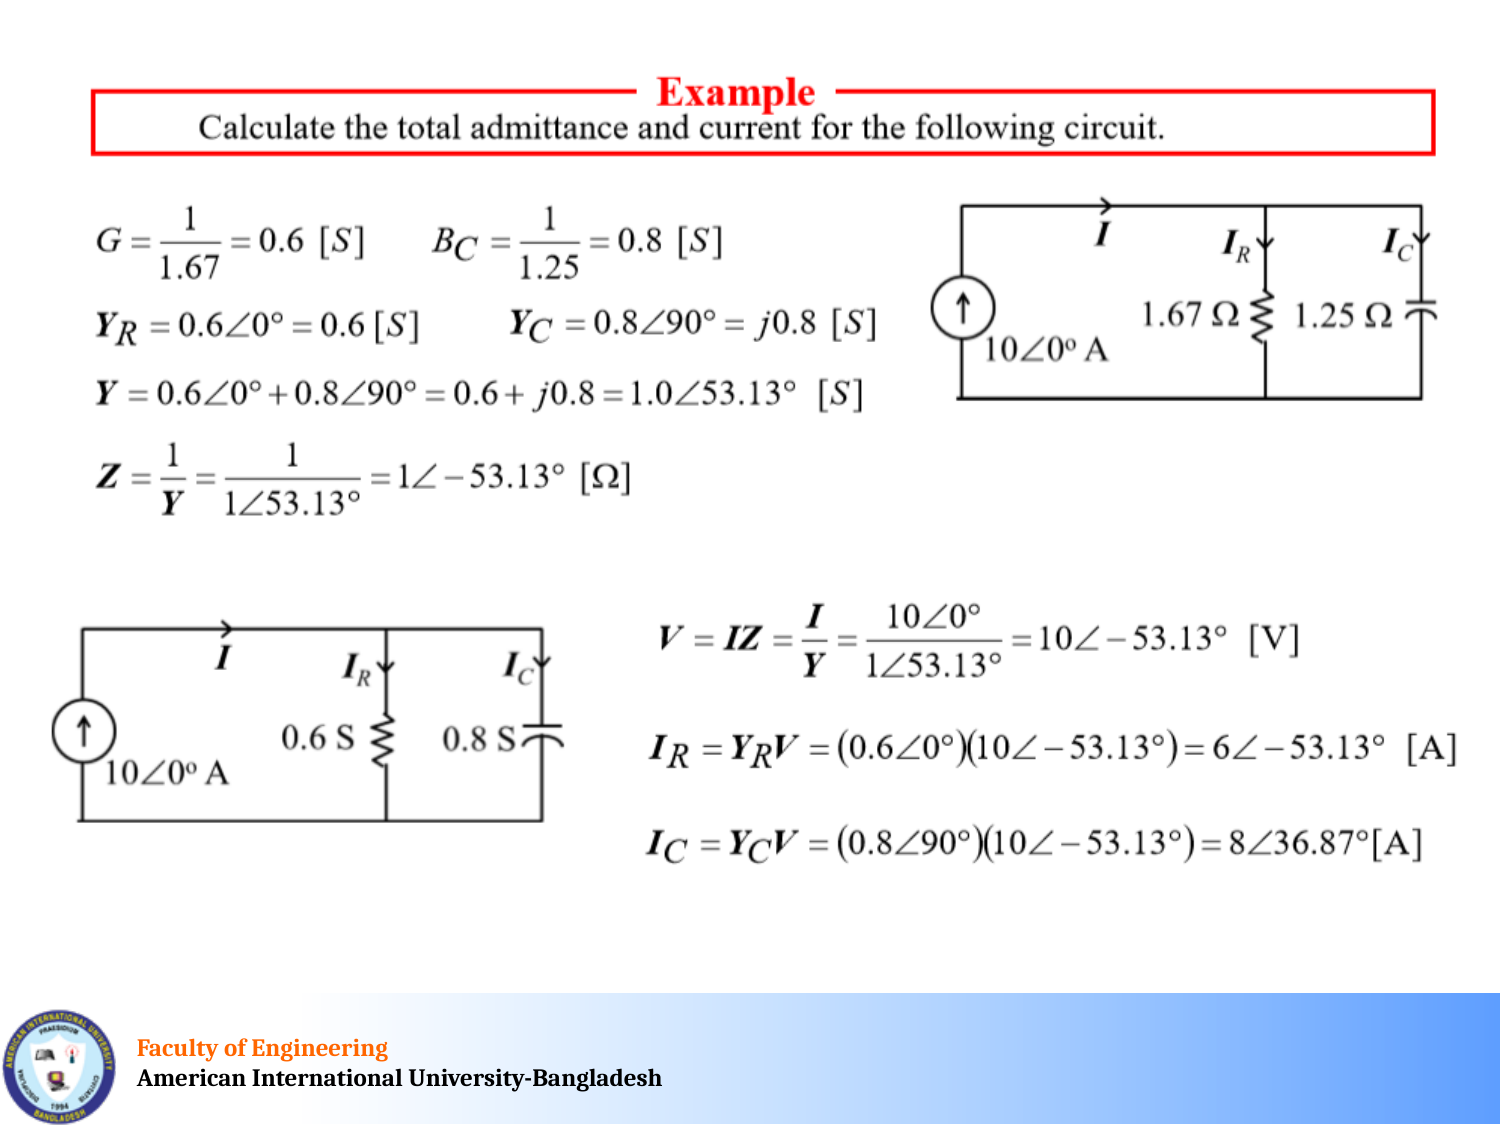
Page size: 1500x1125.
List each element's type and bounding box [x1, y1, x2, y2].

picture [0, 1007, 119, 1125]
picture [39, 584, 583, 867]
picture [55, 191, 1445, 546]
picture [624, 562, 1473, 887]
picture [55, 65, 1445, 163]
